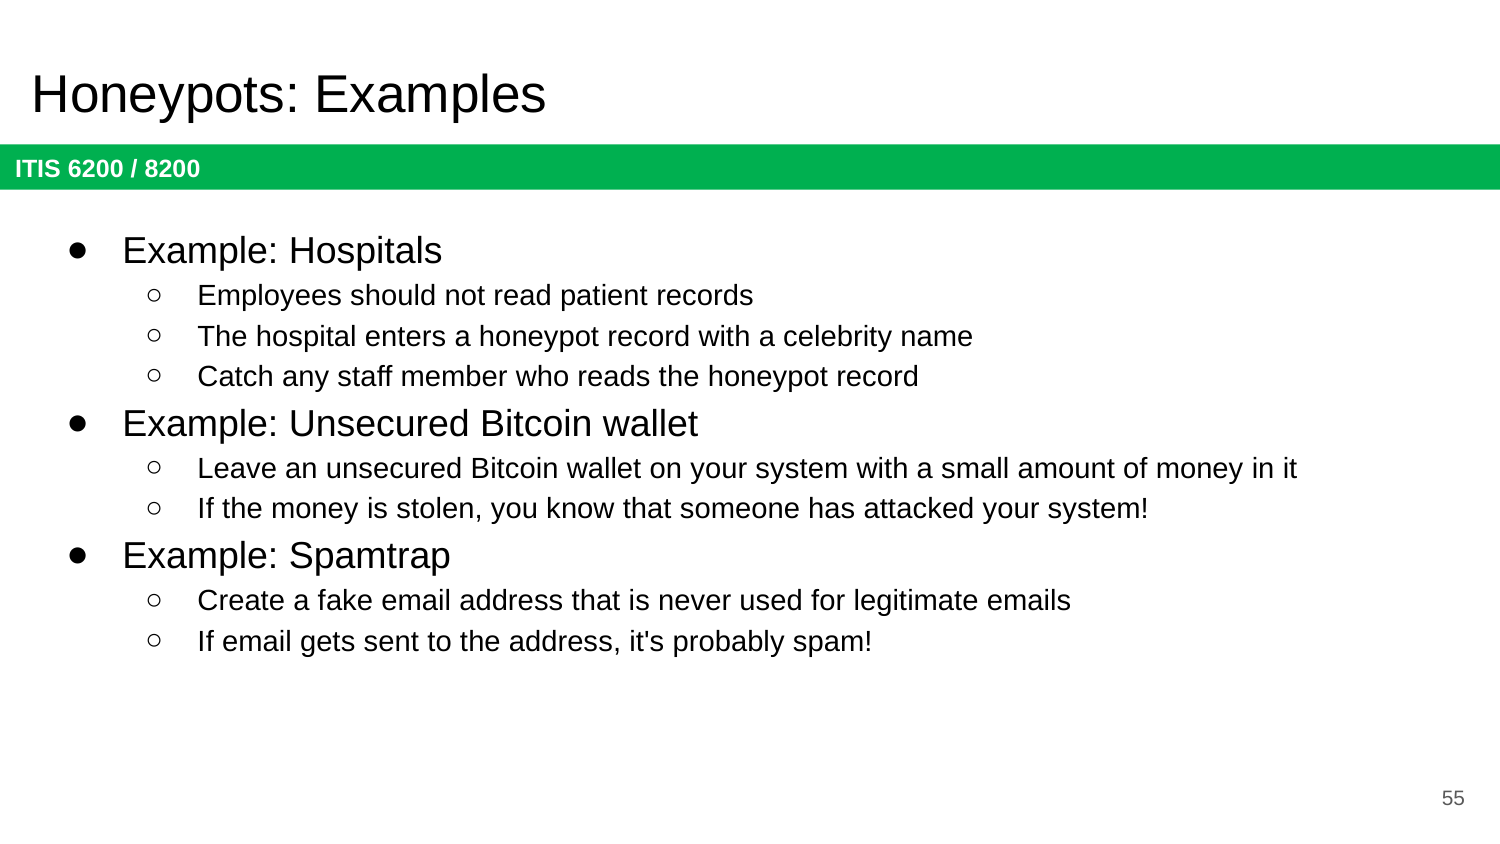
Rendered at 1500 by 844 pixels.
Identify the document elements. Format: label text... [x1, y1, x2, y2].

slide_number 55 [1389, 764, 1480, 830]
title Honeypots: Examples [16, 44, 1415, 139]
list Example: Hospitals Employees should not read patient records The hospital enters a honeypot record with a celebrity name Catch any staff member who reads the honeypot record Example: Unsecured Bitcoin wallet Leave an unsecured Bitcoin wallet on your system with a small amount of money in it If the money is stolen, you know that someone has attacked your system! Example: Spamtrap Create a fake email address that is never used for legitimate emails If email gets sent to the address, it's probably spam! [32, 204, 1431, 823]
